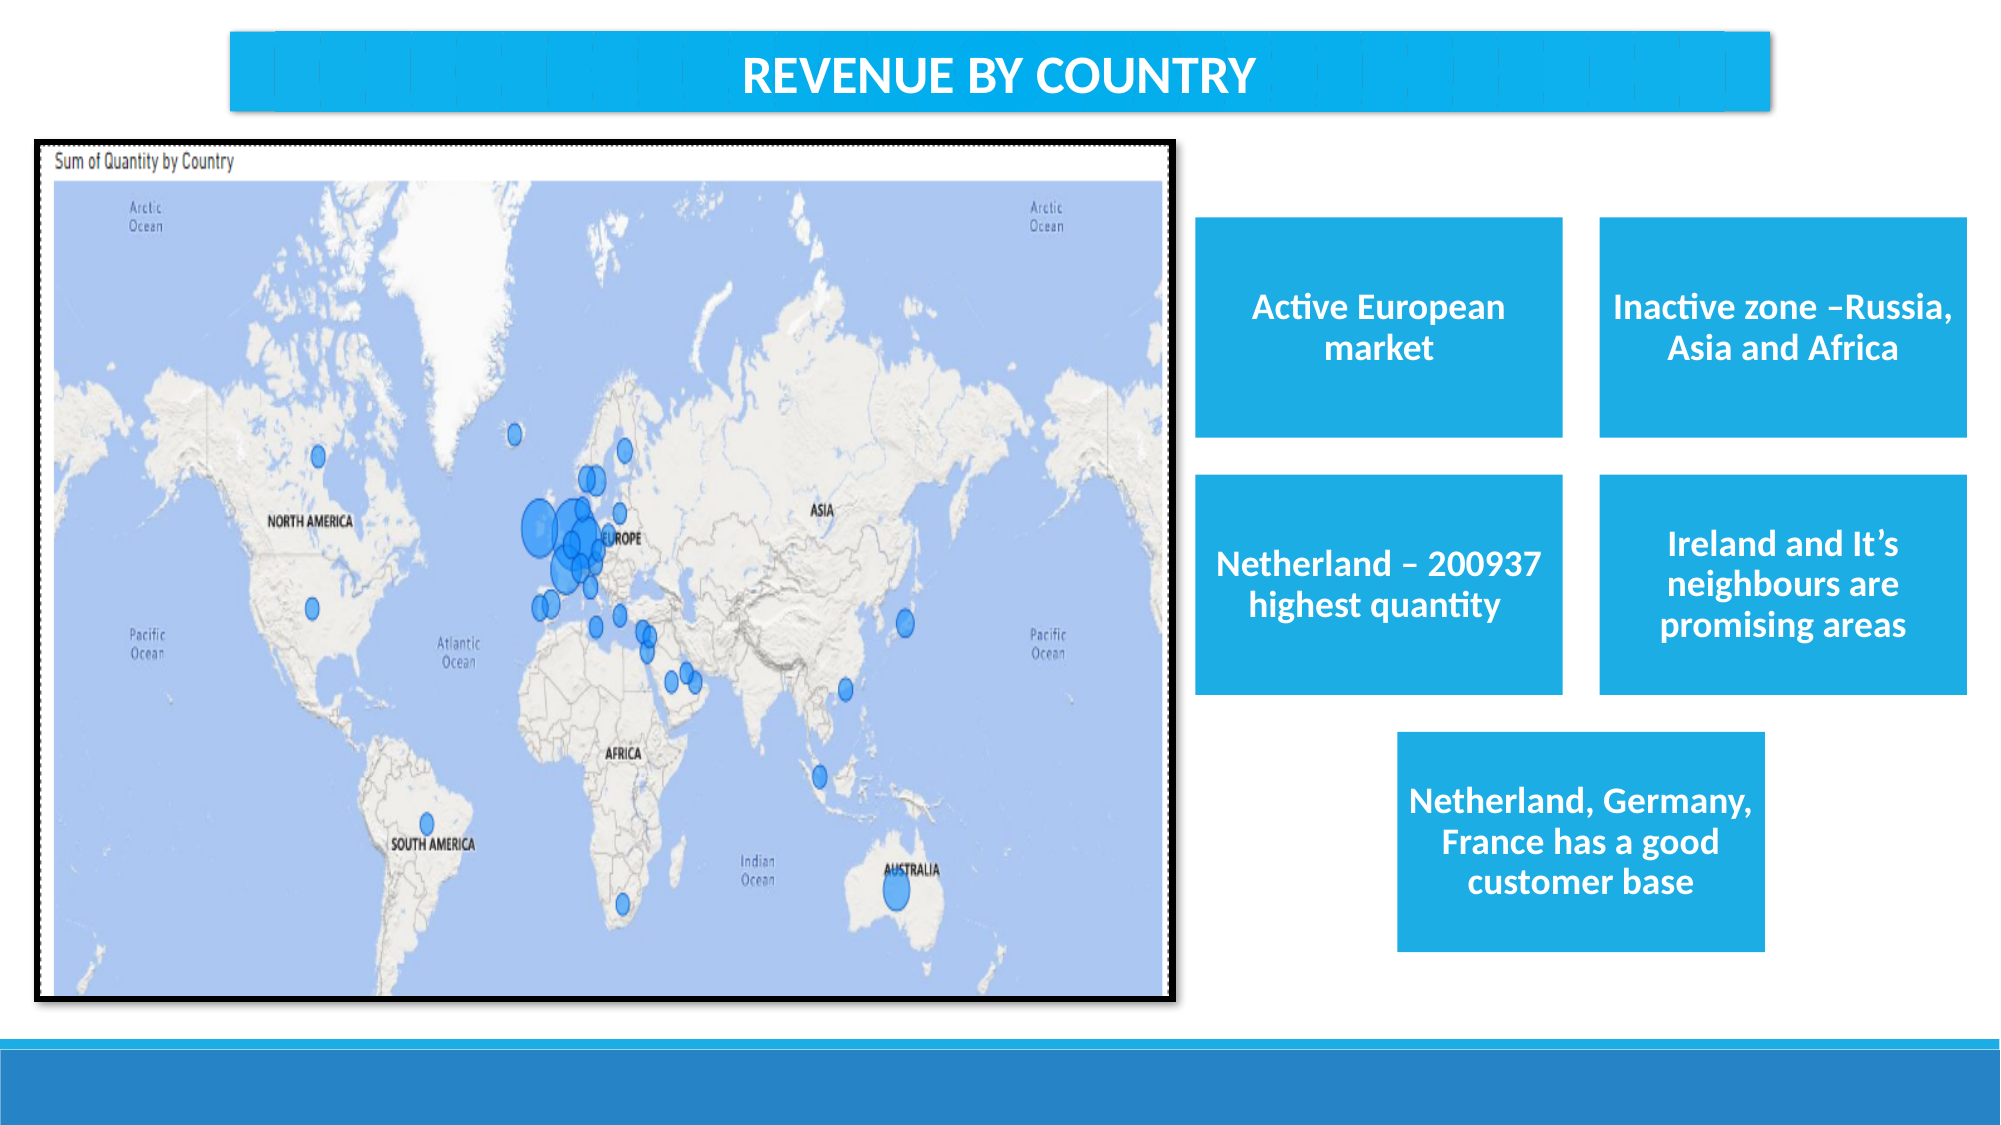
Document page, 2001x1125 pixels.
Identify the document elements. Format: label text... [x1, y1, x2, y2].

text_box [1194, 172, 1968, 997]
picture [39, 144, 1171, 997]
text_box REVENUE BY COUNTRY [230, 31, 1770, 112]
